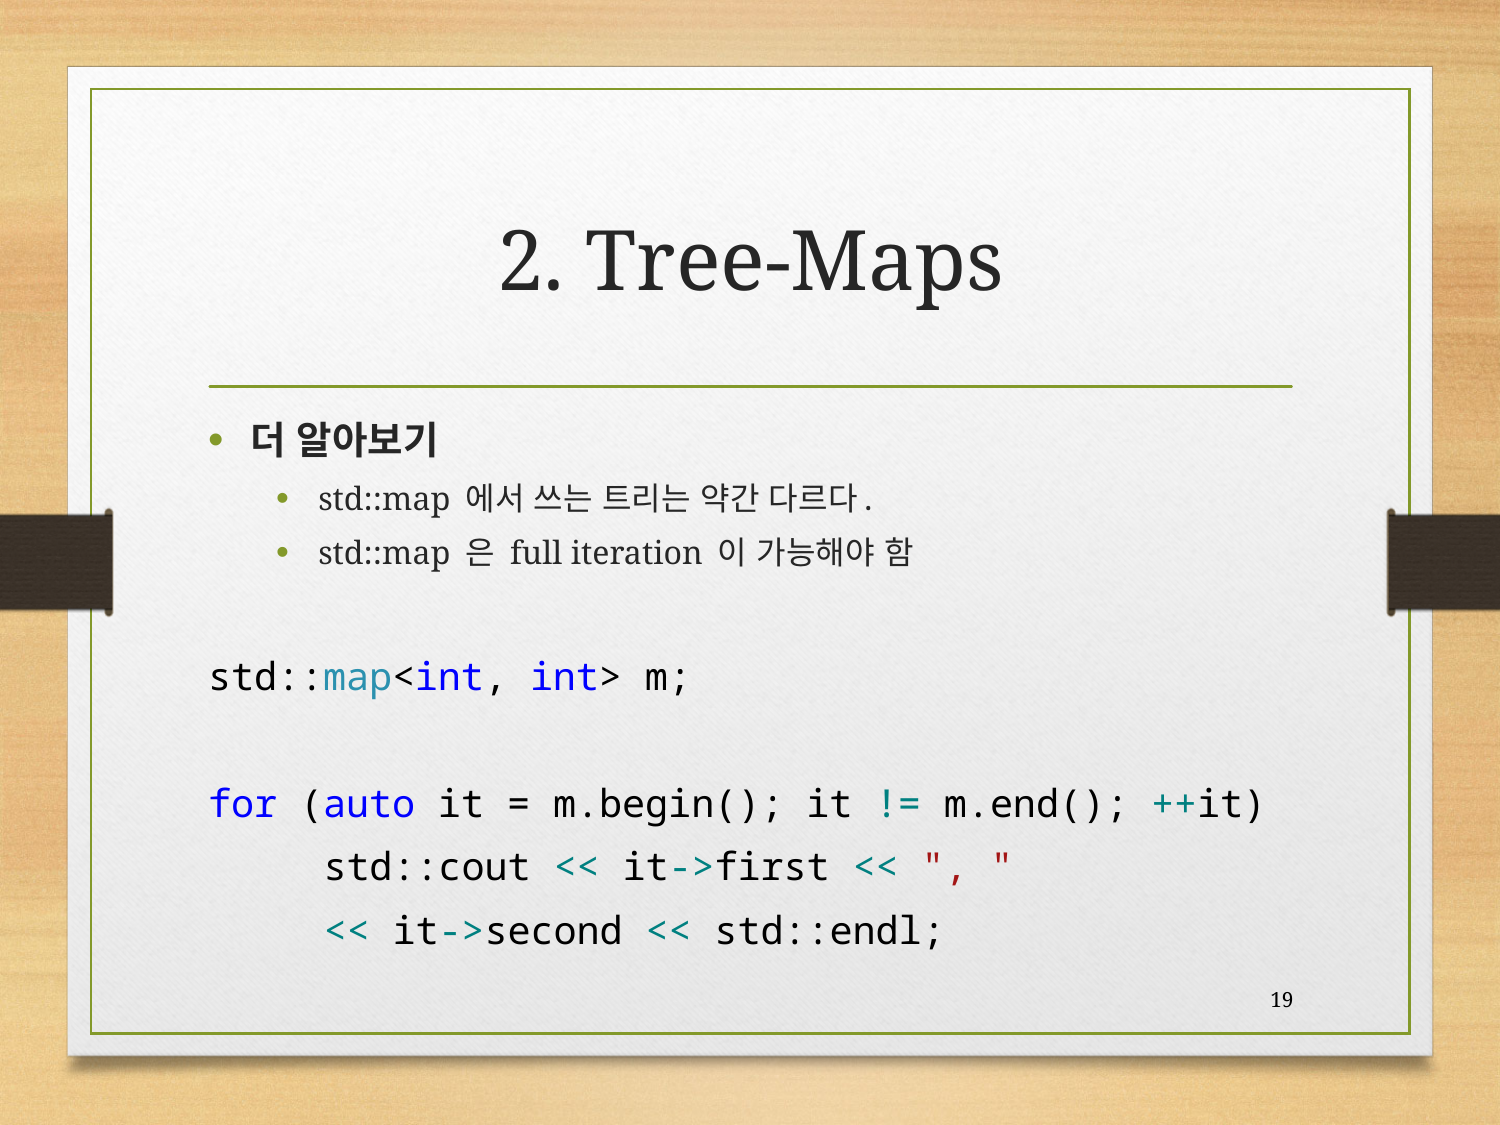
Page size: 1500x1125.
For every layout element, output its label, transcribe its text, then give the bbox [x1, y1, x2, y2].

picture [0, 0, 1500, 1125]
list 더 알아보기 std::map 에서 쓰는 트리는 약간 다르다. std::map 은 full iteration 이 가능해야 함 std::map<int, int> m; for (auto it = m.begin(); it != m.end(); ++it) std::cout << it->first << ", " << it->second << std::endl; [193, 408, 1309, 974]
title 2. Tree-Maps [193, 150, 1309, 365]
slide_number 19 [1243, 977, 1309, 1024]
